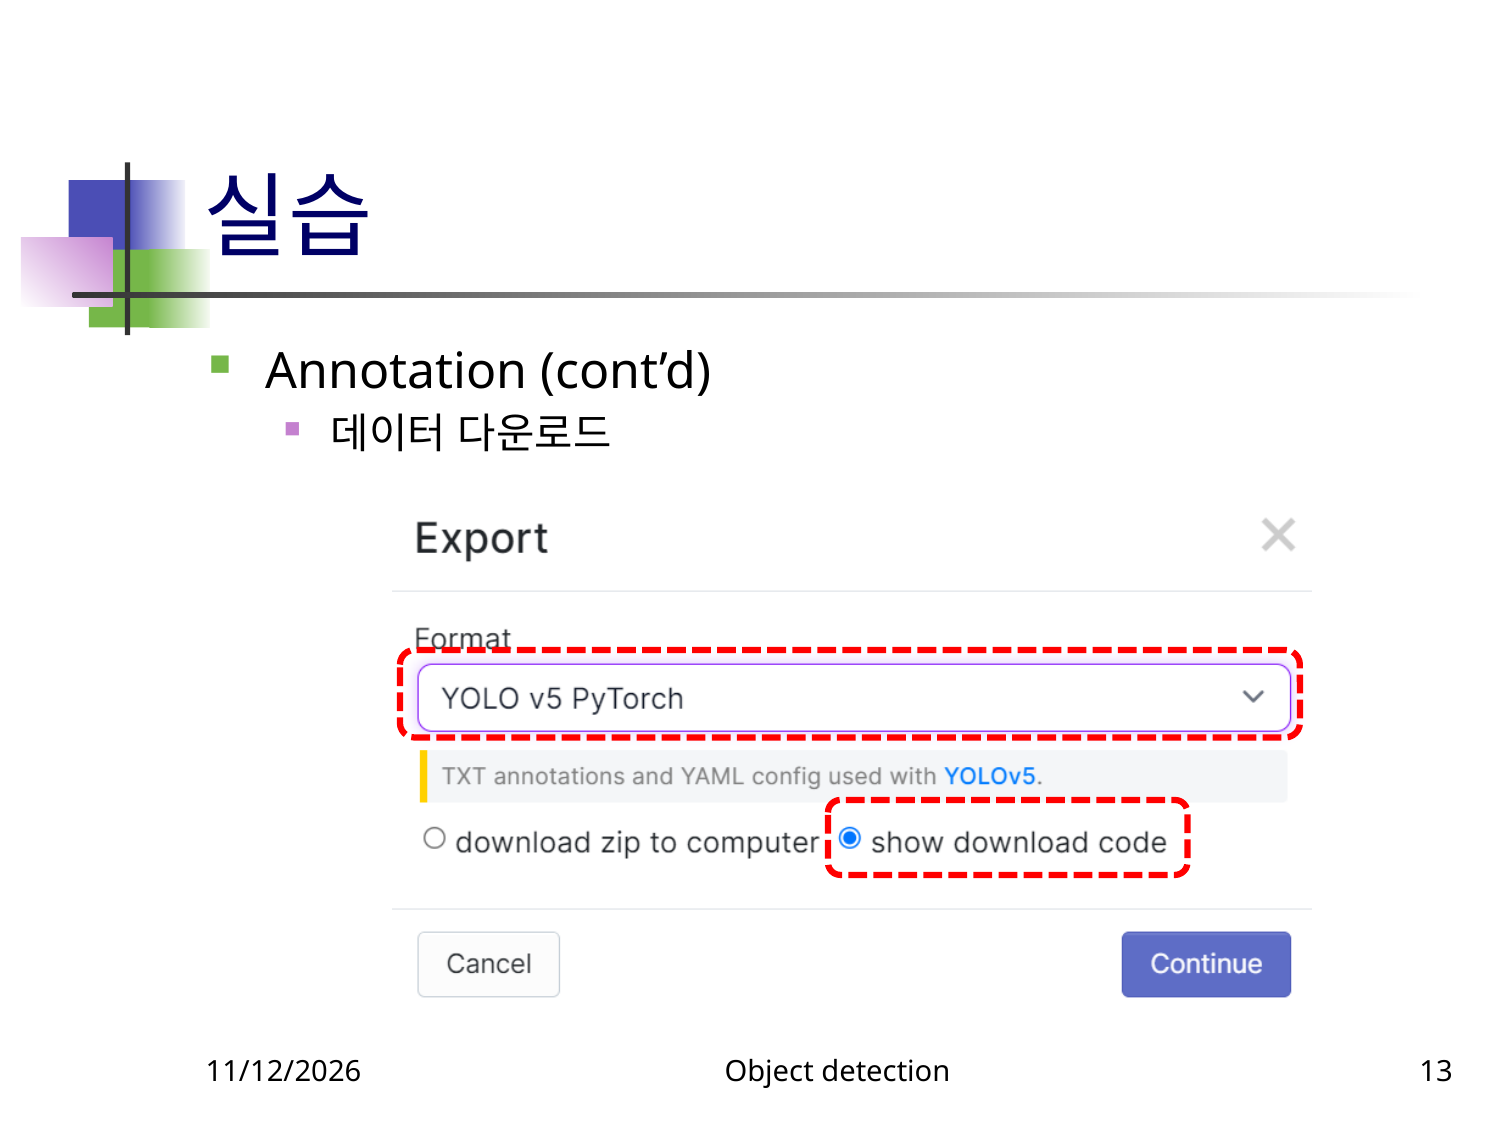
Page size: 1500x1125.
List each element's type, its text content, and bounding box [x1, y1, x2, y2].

footer Object detection [600, 1024, 1075, 1100]
title 실습 [188, 35, 1468, 275]
list Annotation (cont’d) 데이터 다운로드 [193, 331, 1469, 1006]
slide_number 13 [1155, 1024, 1468, 1100]
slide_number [190, 1024, 504, 1100]
picture [392, 492, 1312, 1007]
